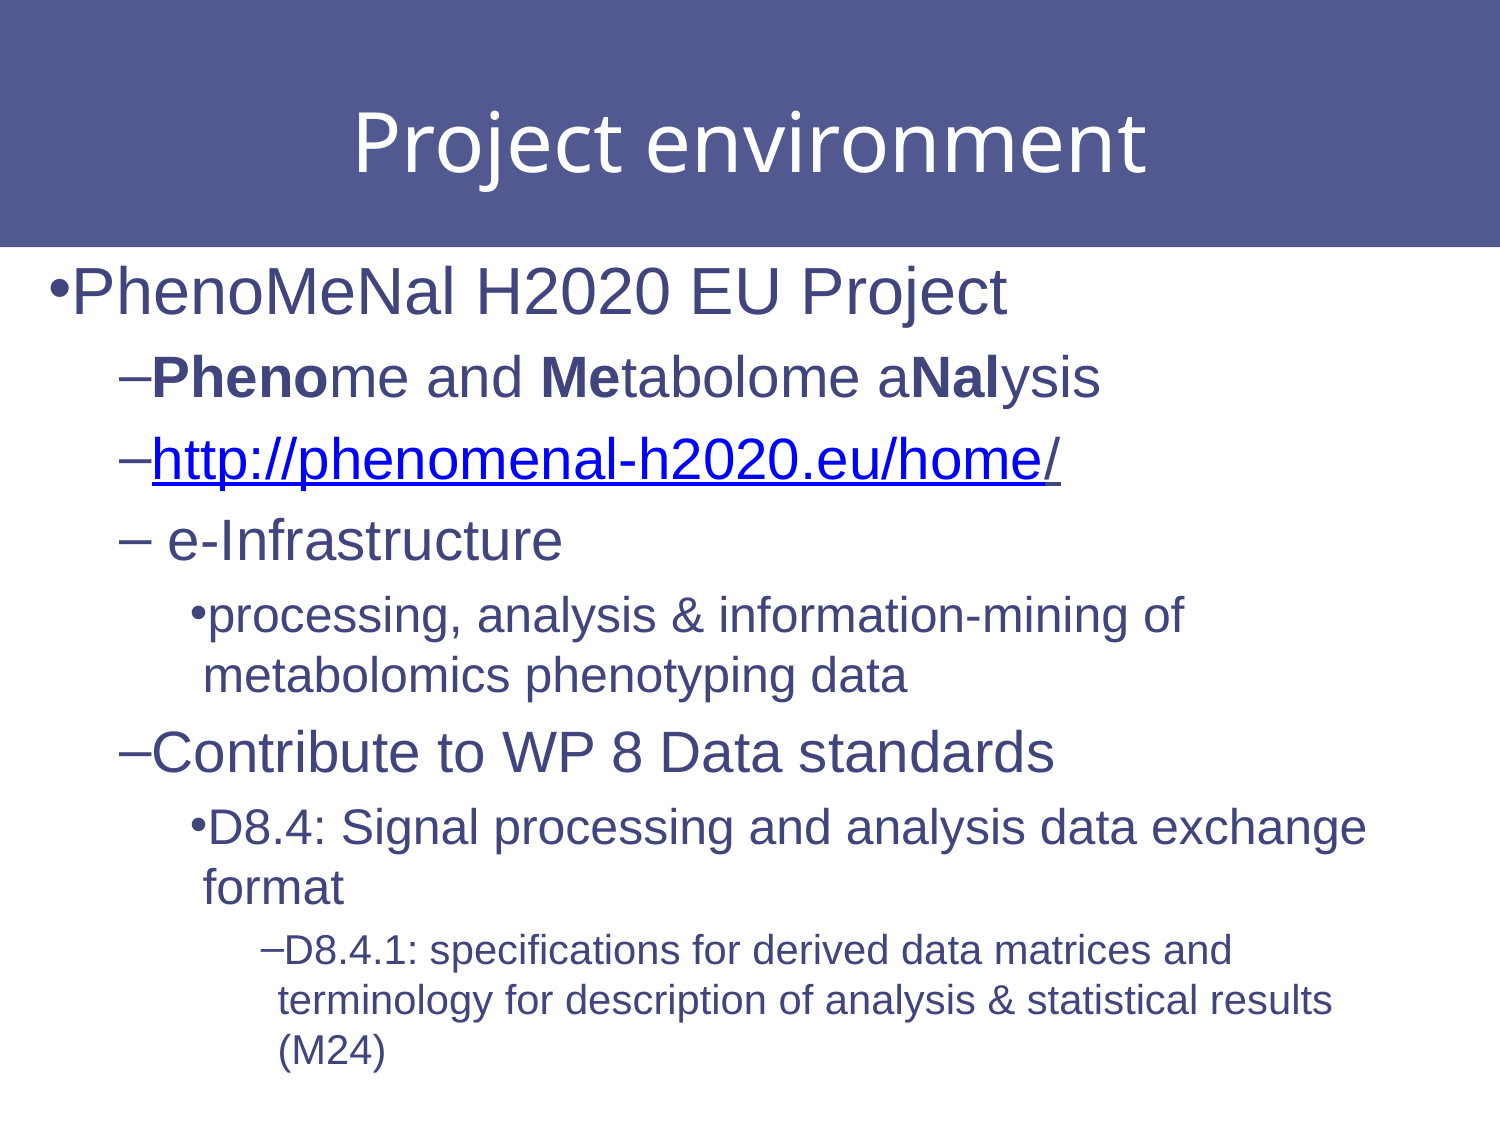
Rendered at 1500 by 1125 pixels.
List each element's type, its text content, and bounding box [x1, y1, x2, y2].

list PhenoMeNal H2020 EU Project Phenome and Metabolome aNalysis http://phenomenal-h2020.eu/home/ e-Infrastructure processing, analysis & information-mining of metabolomics phenotyping data Contribute to WP 8 Data standards D8.4: Signal processing and analysis data exchange format D8.4.1: specifications for derived data matrices and terminology for description of analysis & statistical results (M24) [0, 232, 1425, 975]
title Project environment [75, 45, 1425, 232]
